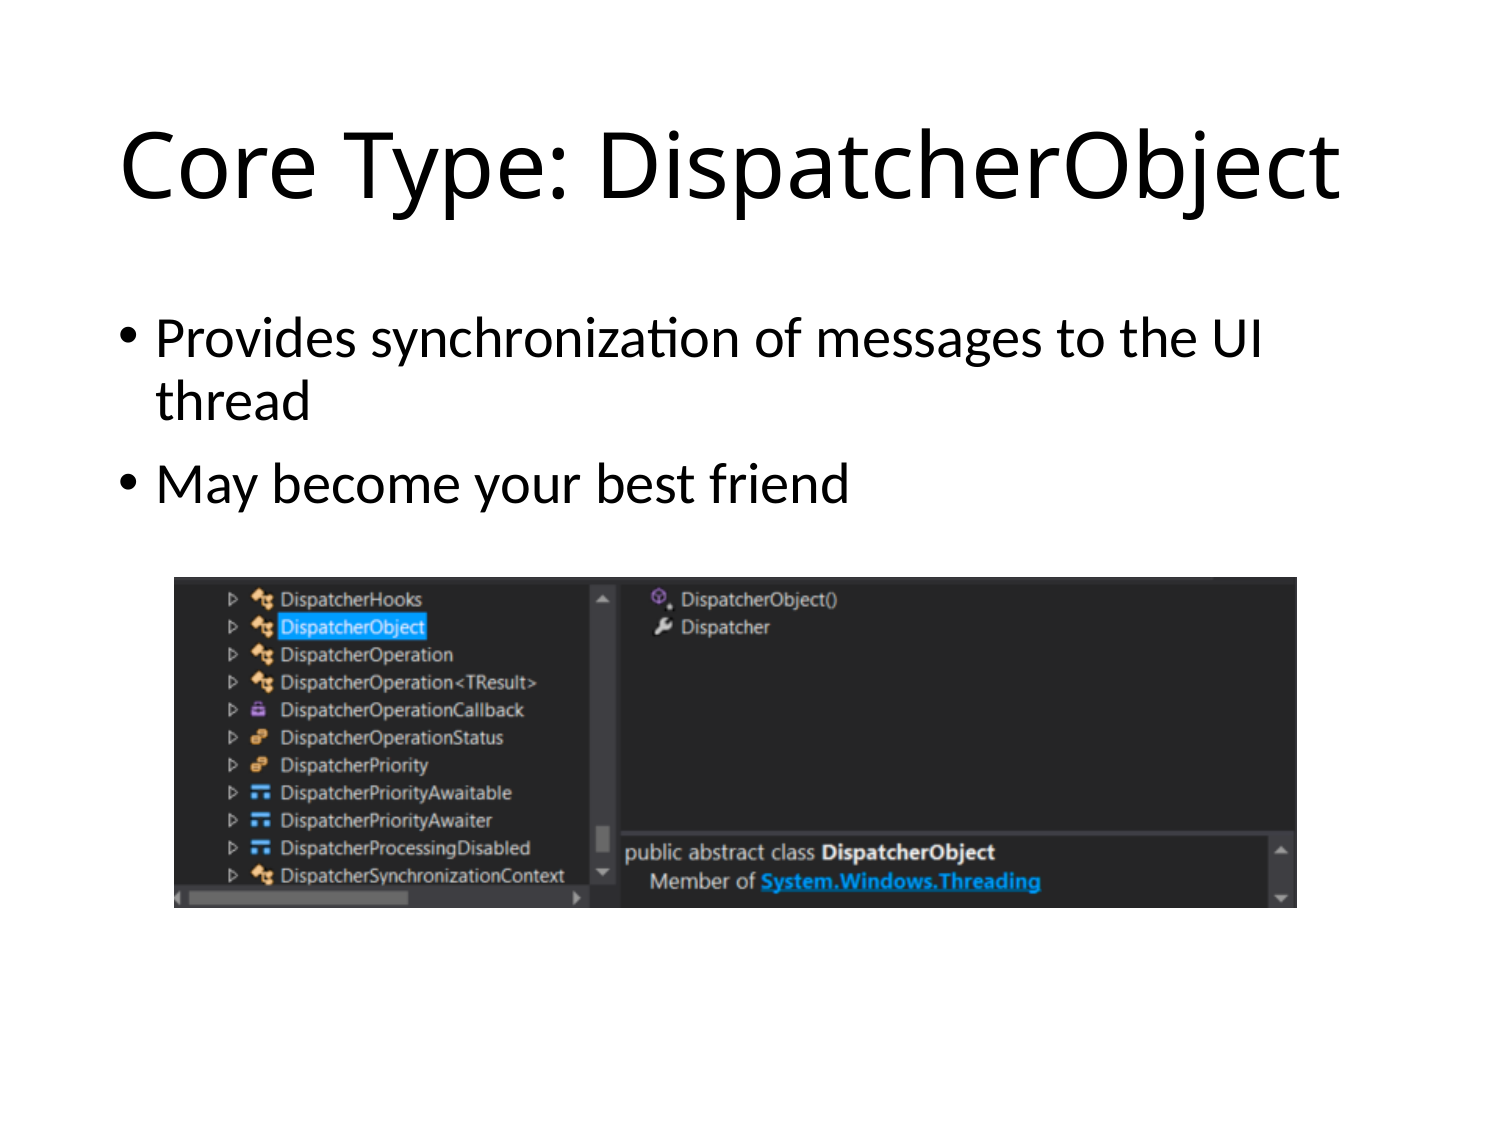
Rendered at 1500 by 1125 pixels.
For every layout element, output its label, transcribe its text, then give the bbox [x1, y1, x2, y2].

picture [174, 577, 1297, 908]
title Core Type: DispatcherObject [103, 59, 1397, 278]
list Provides synchronization of messages to the UI thread May become your best friend [103, 299, 1449, 556]
